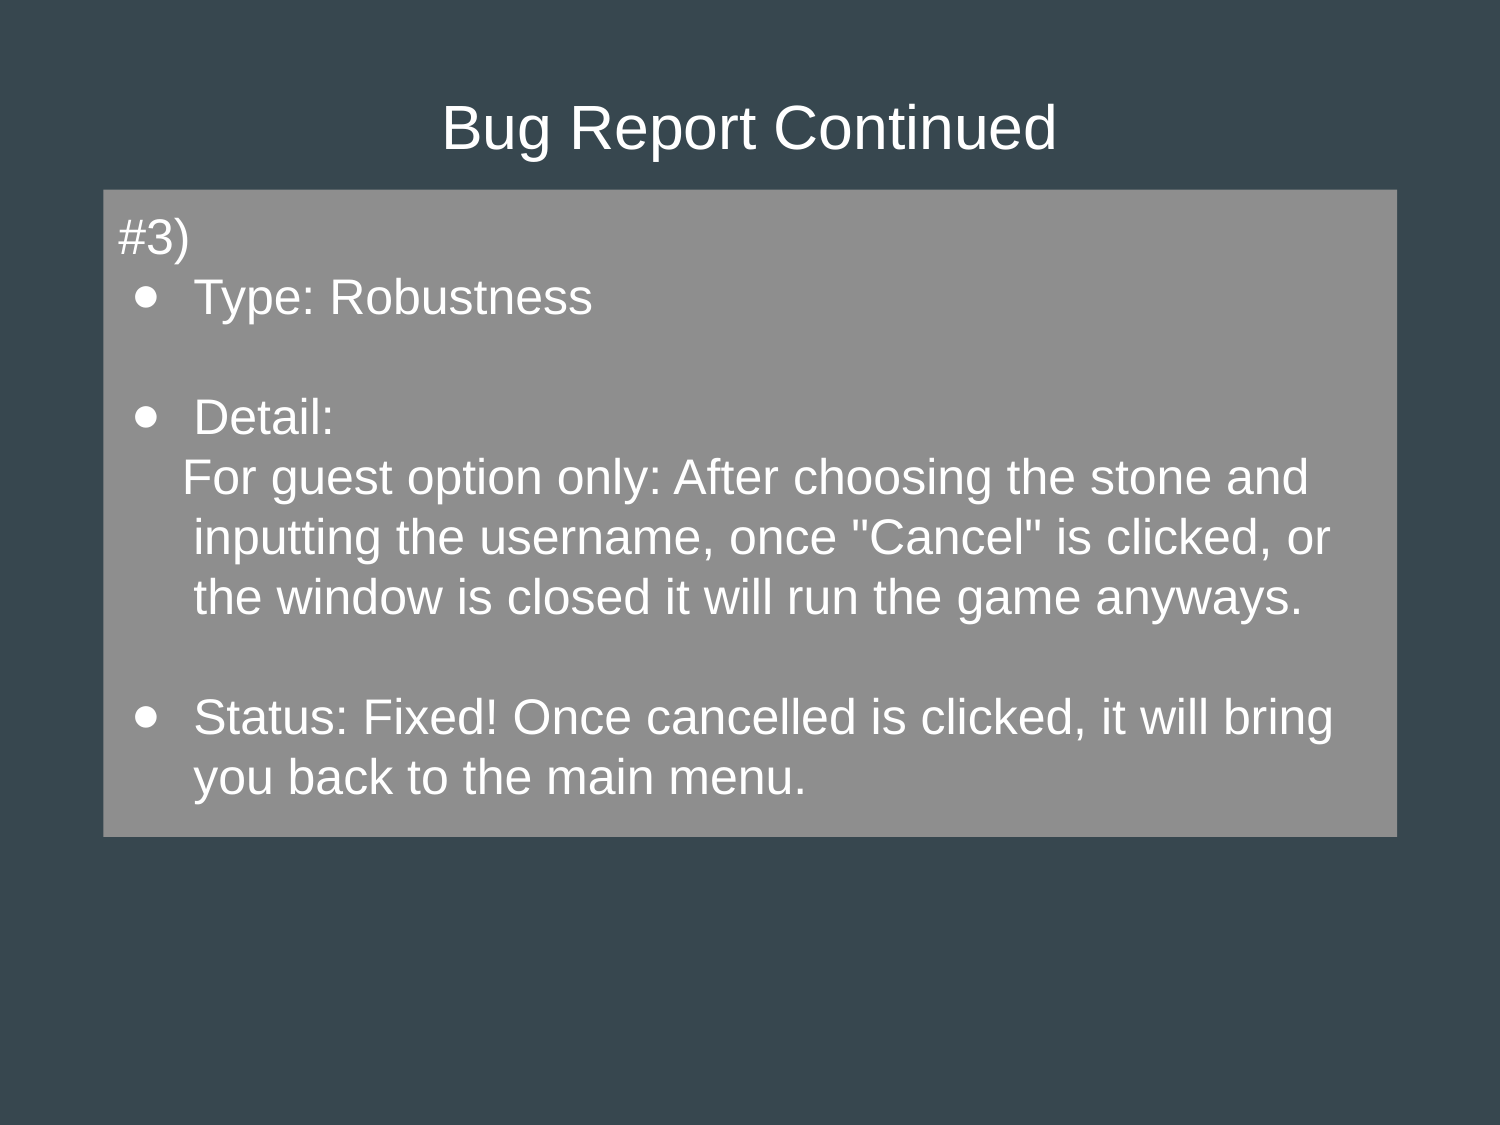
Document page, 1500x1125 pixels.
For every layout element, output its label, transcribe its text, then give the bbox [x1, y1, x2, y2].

list #3) Type: Robustness Detail: For guest option only: After choosing the stone and inputting the username, once "Cancel" is clicked, or the window is closed it will run the game anyways. Status: Fixed! Once cancelled is clicked, it will bring you back to the main menu. [103, 189, 1398, 837]
title Bug Report Continued [103, 59, 1398, 189]
